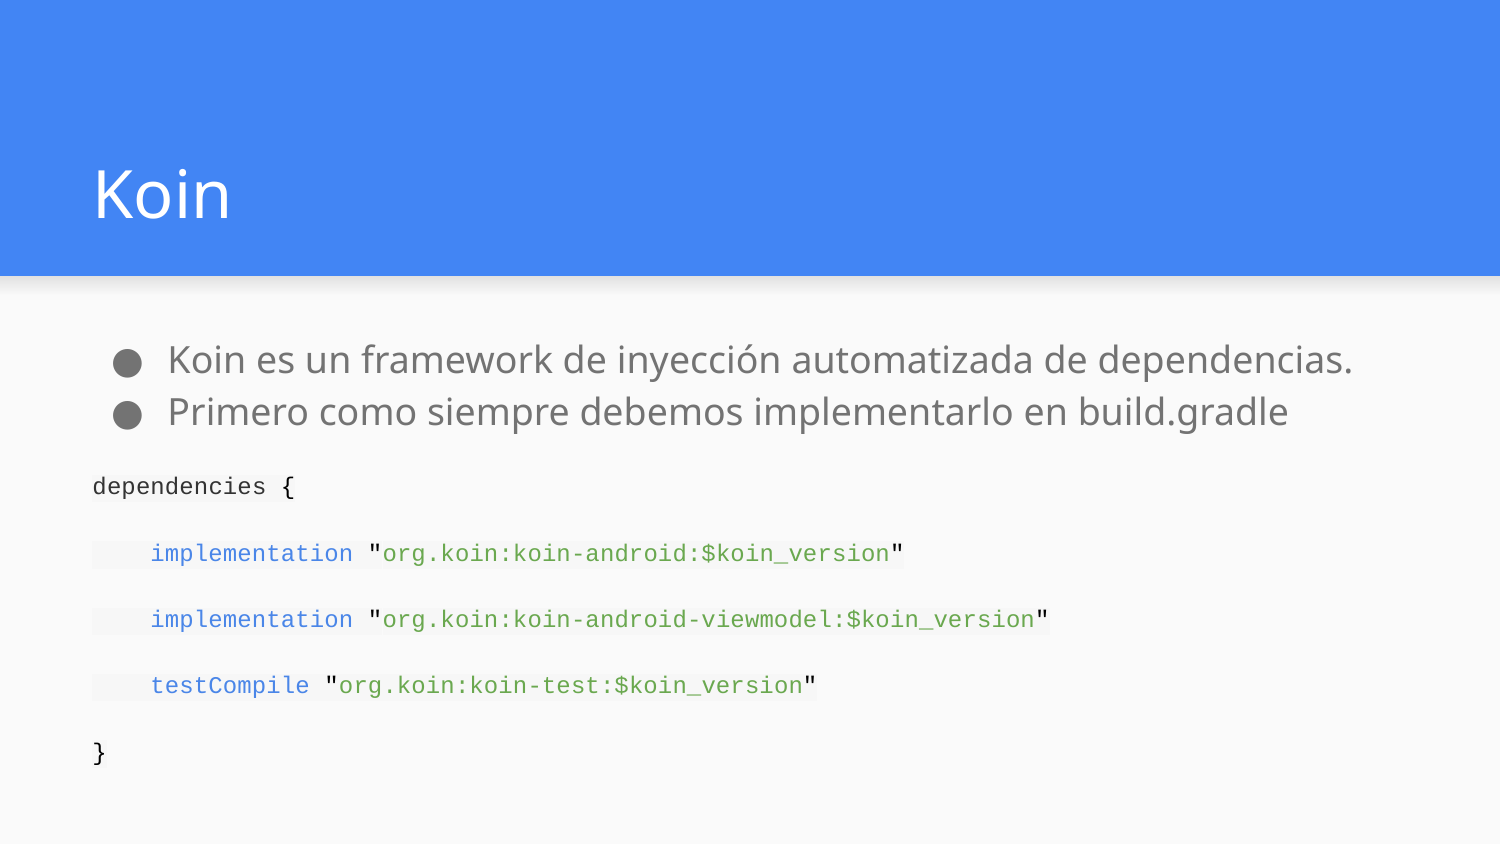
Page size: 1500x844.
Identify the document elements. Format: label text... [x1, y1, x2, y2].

title Koin [77, 121, 1427, 248]
list Koin es un framework de inyección automatizada de dependencias. Primero como siempre debemos implementarlo en build.gradle dependencies { implementation "org.koin:koin-android:$koin_version" implementation "org.koin:koin-android-viewmodel:$koin_version" testCompile "org.koin:koin-test:$koin_version" } [77, 314, 1427, 760]
